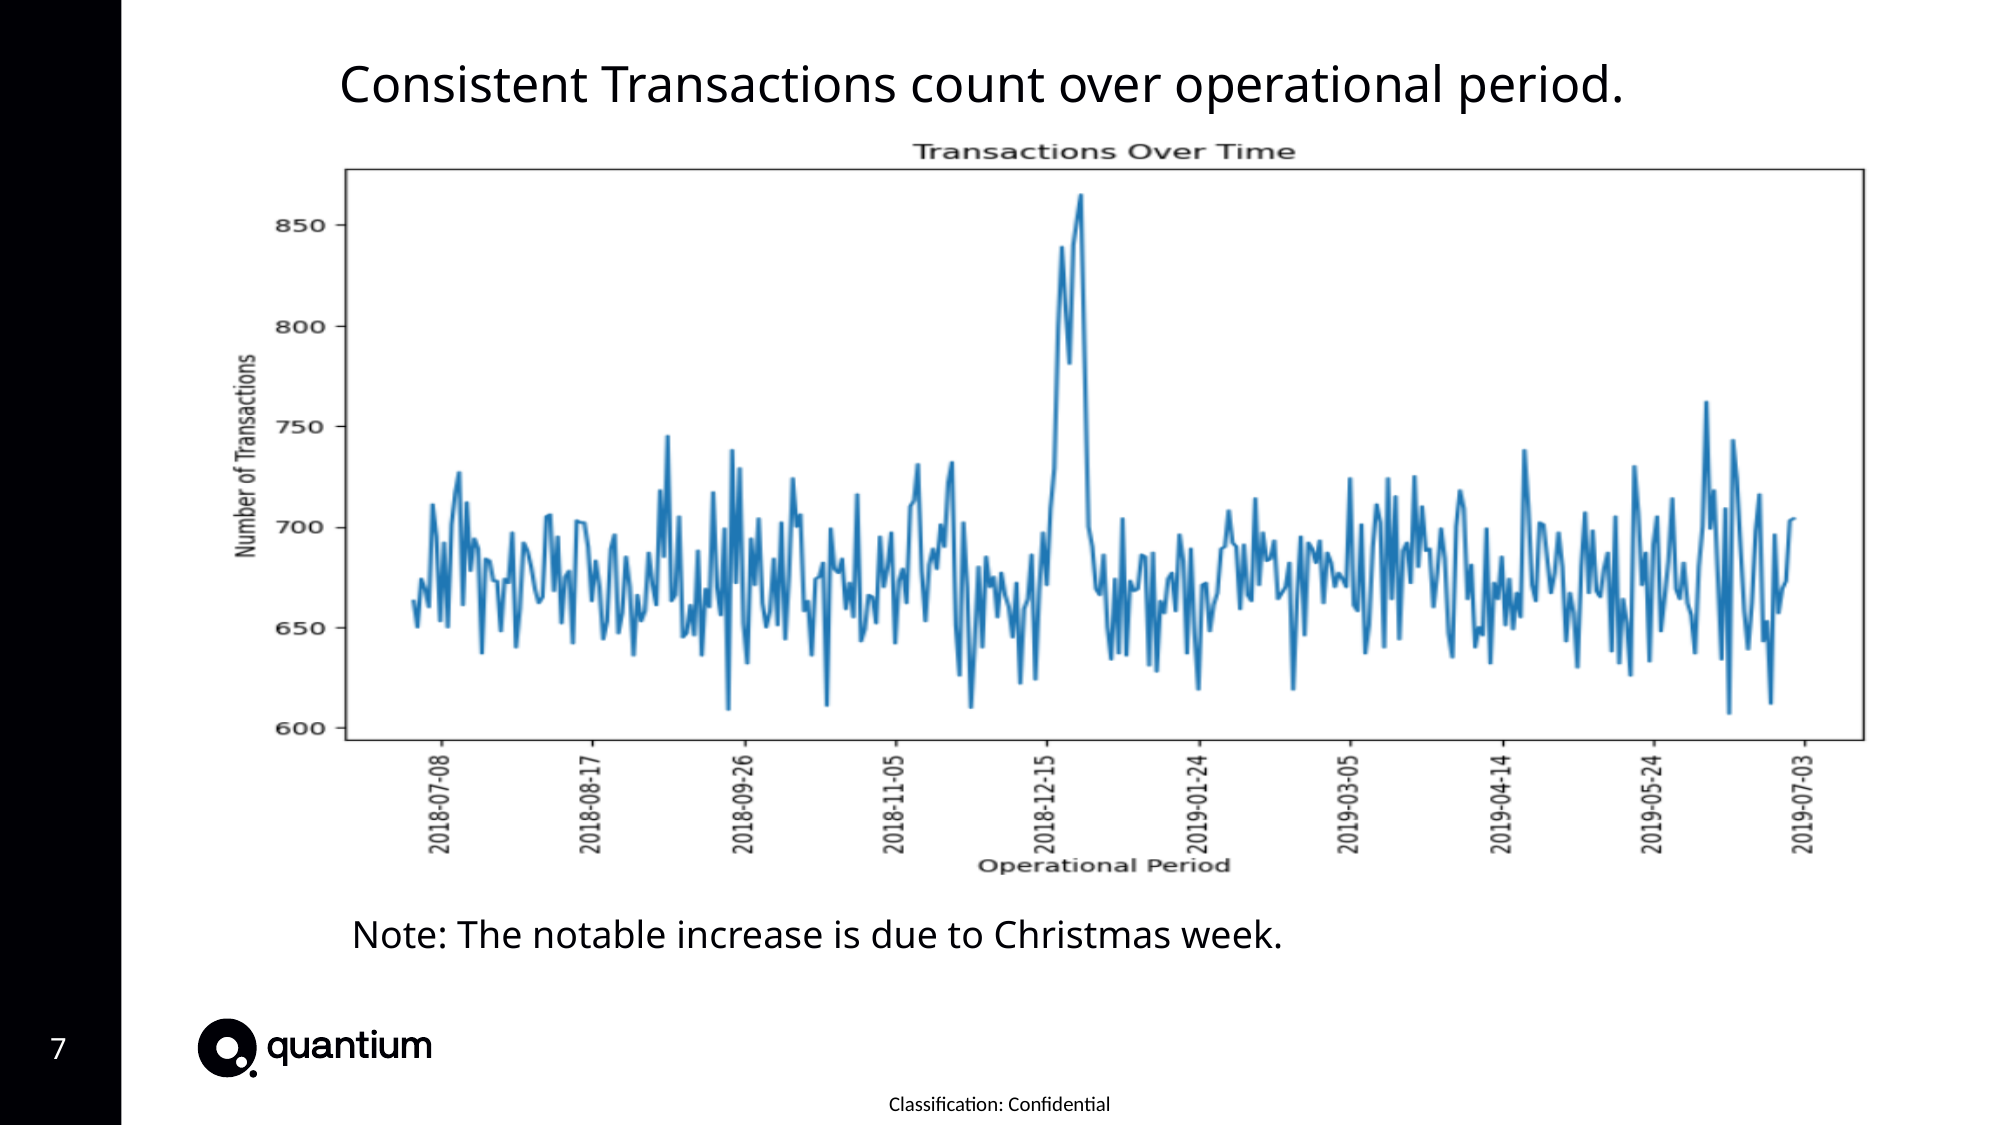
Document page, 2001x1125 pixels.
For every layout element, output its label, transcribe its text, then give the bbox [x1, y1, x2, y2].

text_box Note: The notable increase is due to Christmas week. [351, 911, 1905, 1008]
picture [216, 134, 1893, 877]
list Consistent Transactions count over operational period. [339, 52, 1893, 134]
